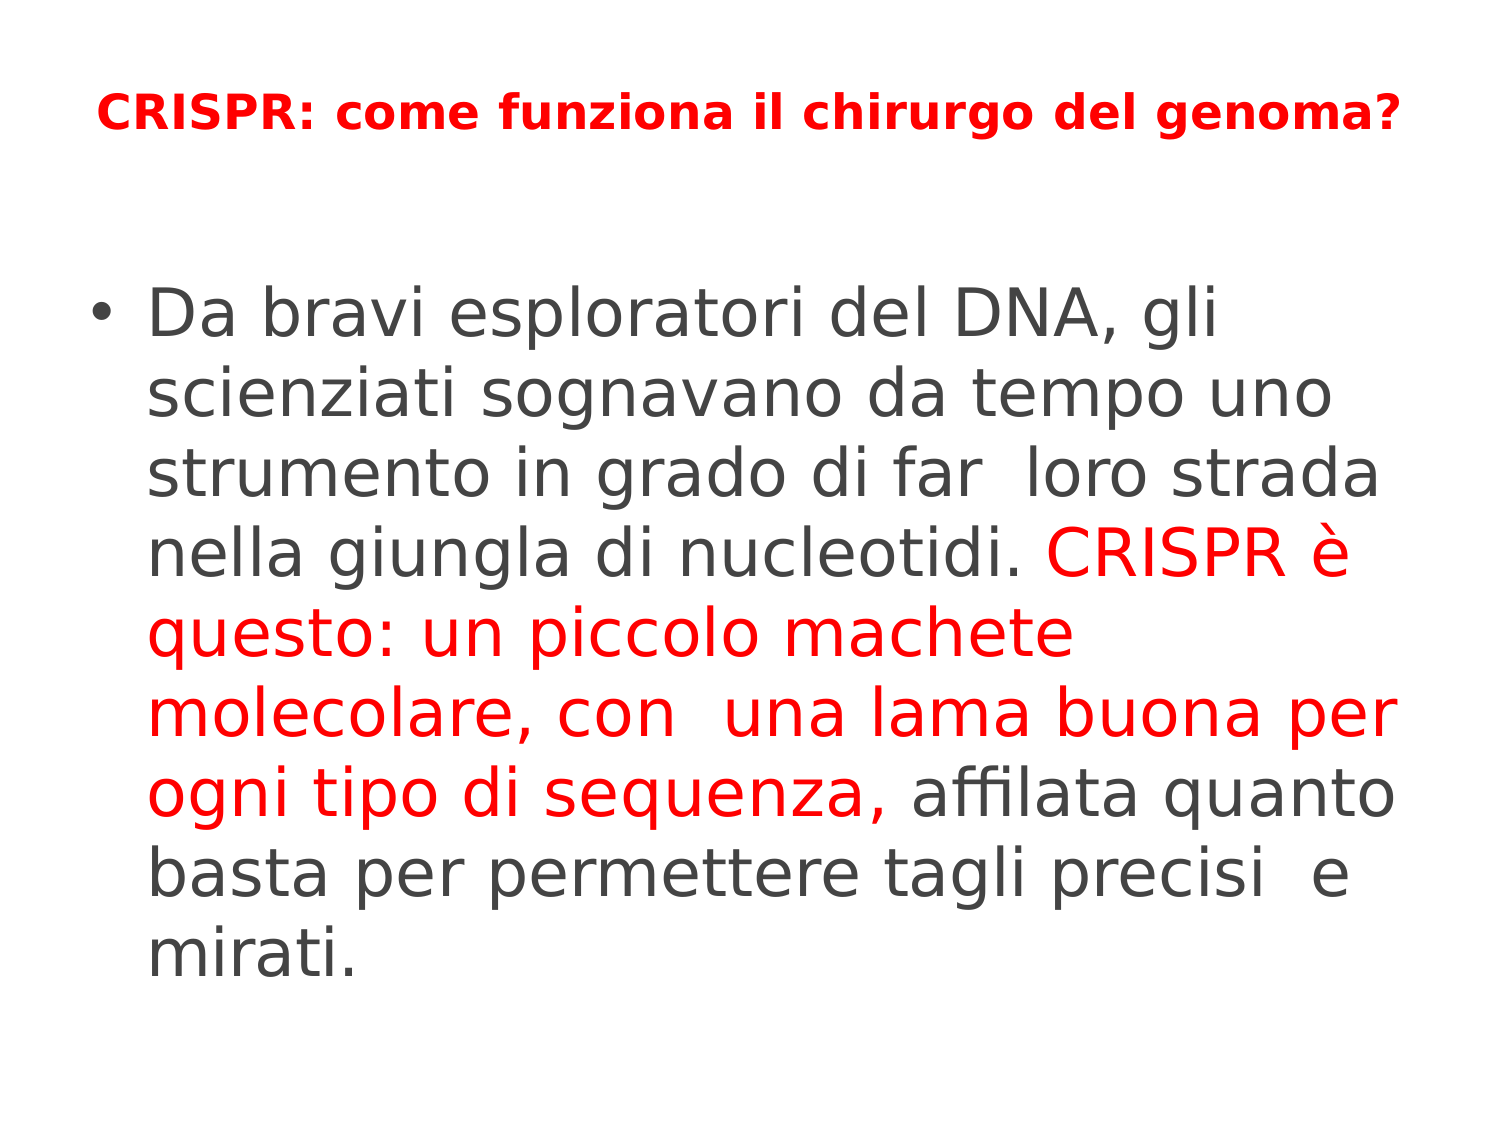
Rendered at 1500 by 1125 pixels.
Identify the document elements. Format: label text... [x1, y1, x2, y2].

list Da bravi esploratori del DNA, gli scienziati sognavano da tempo uno strumento in grado di far loro strada nella giungla di nucleotidi. CRISPR è questo: un piccolo machete molecolare, con una lama buona per ogni tipo di sequenza, aﬃlata quanto basta per permettere tagli precisi e mirati. [75, 262, 1425, 1005]
title CRISPR: come funziona il chirurgo del genoma? [75, 45, 1425, 233]
